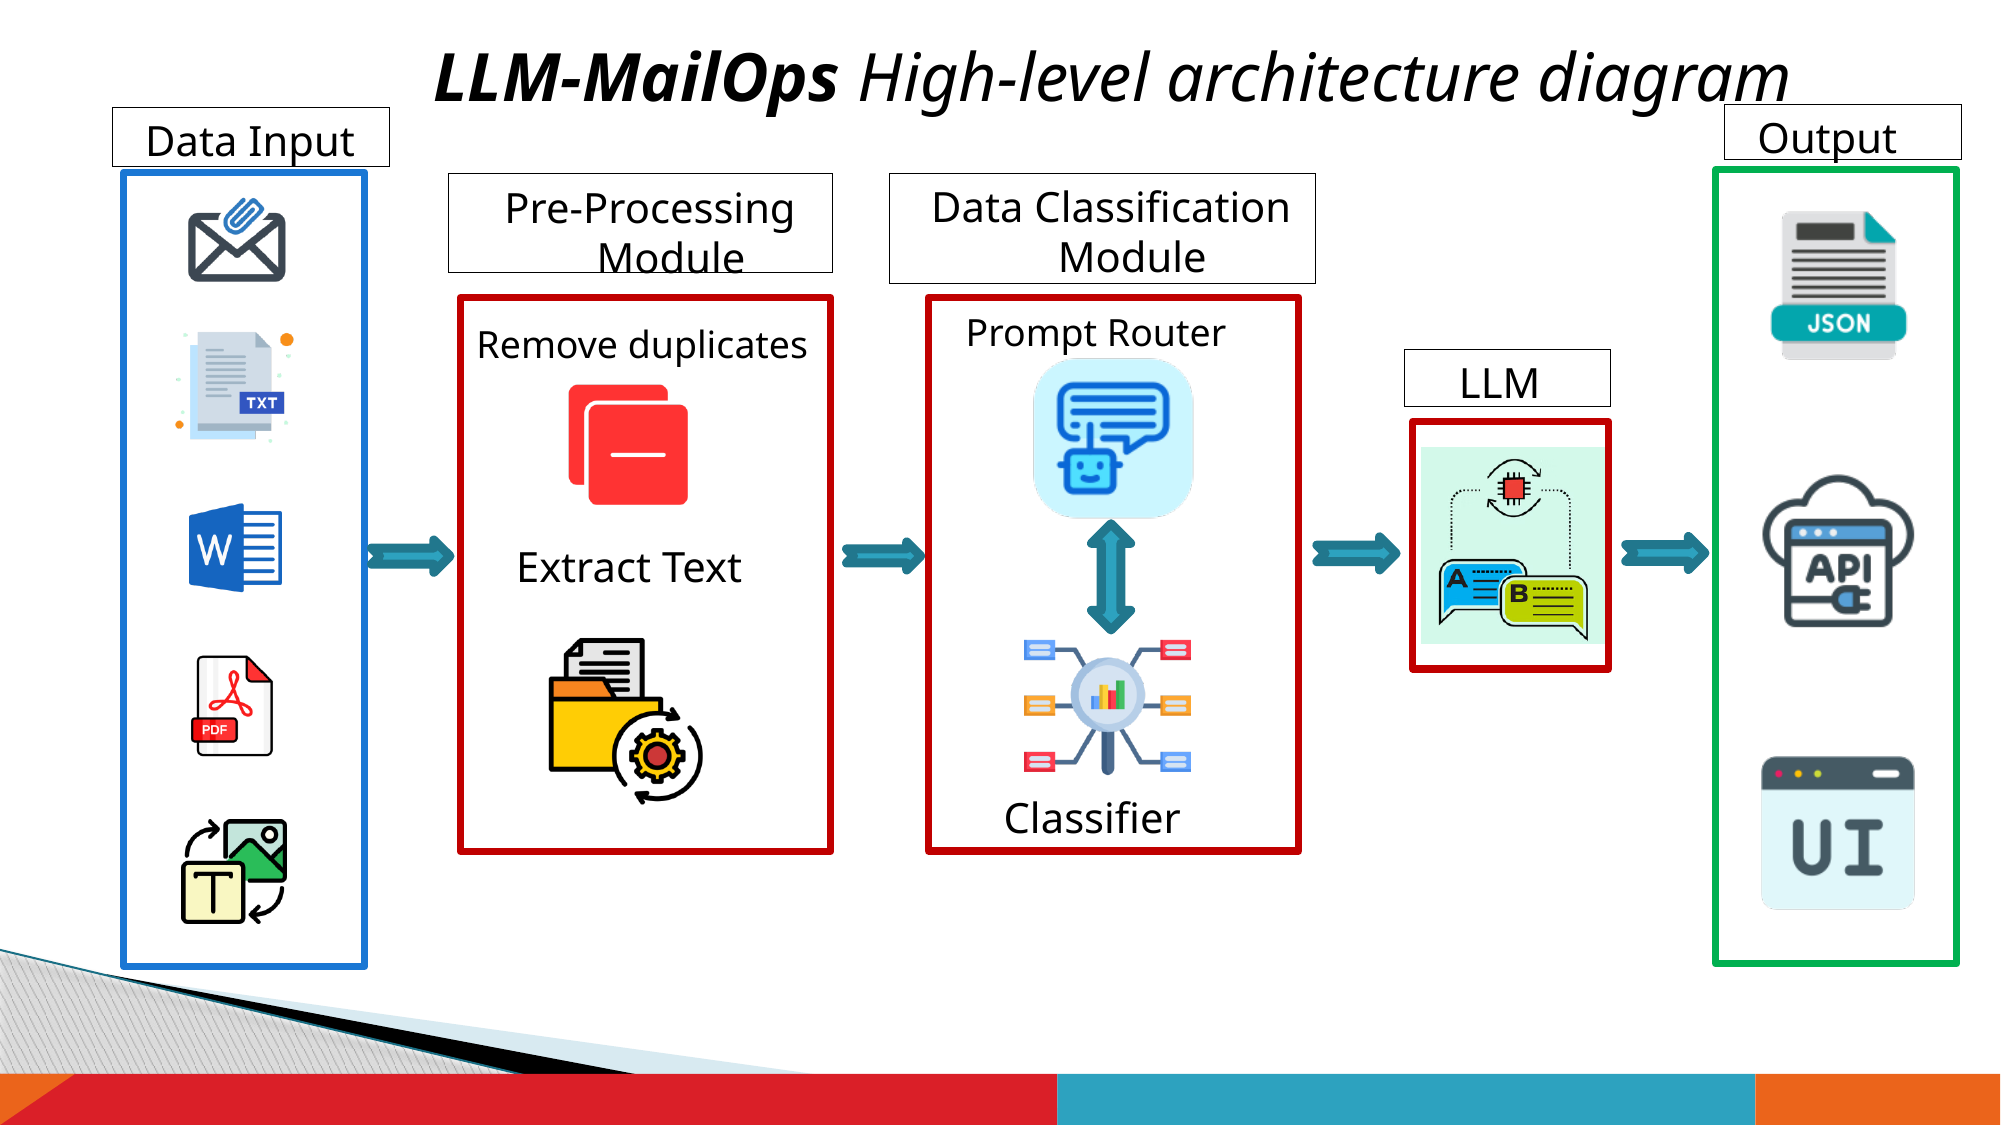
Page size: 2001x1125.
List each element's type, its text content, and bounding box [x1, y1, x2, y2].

text_box [1621, 532, 1710, 574]
text_box Pre-Processing Module [448, 173, 833, 273]
text_box LLM [1404, 349, 1611, 407]
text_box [443, 297, 838, 852]
text_box LLM-MailOps High-level architecture diagram [418, 0, 2000, 150]
picture [1751, 465, 1925, 639]
text_box [1408, 417, 1613, 674]
picture [165, 319, 302, 455]
picture [181, 819, 287, 925]
picture [188, 501, 282, 595]
text_box Data Input [112, 107, 390, 167]
text_box [1322, 532, 1401, 575]
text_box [889, 172, 1318, 852]
text_box [843, 544, 883, 568]
picture [1752, 199, 1925, 372]
text_box [367, 535, 437, 577]
picture [1421, 447, 1606, 645]
picture [178, 652, 285, 759]
text_box Output [1724, 104, 1962, 160]
text_box [119, 168, 369, 971]
picture [1759, 754, 1916, 911]
picture [185, 189, 287, 290]
text_box [1711, 165, 1961, 968]
